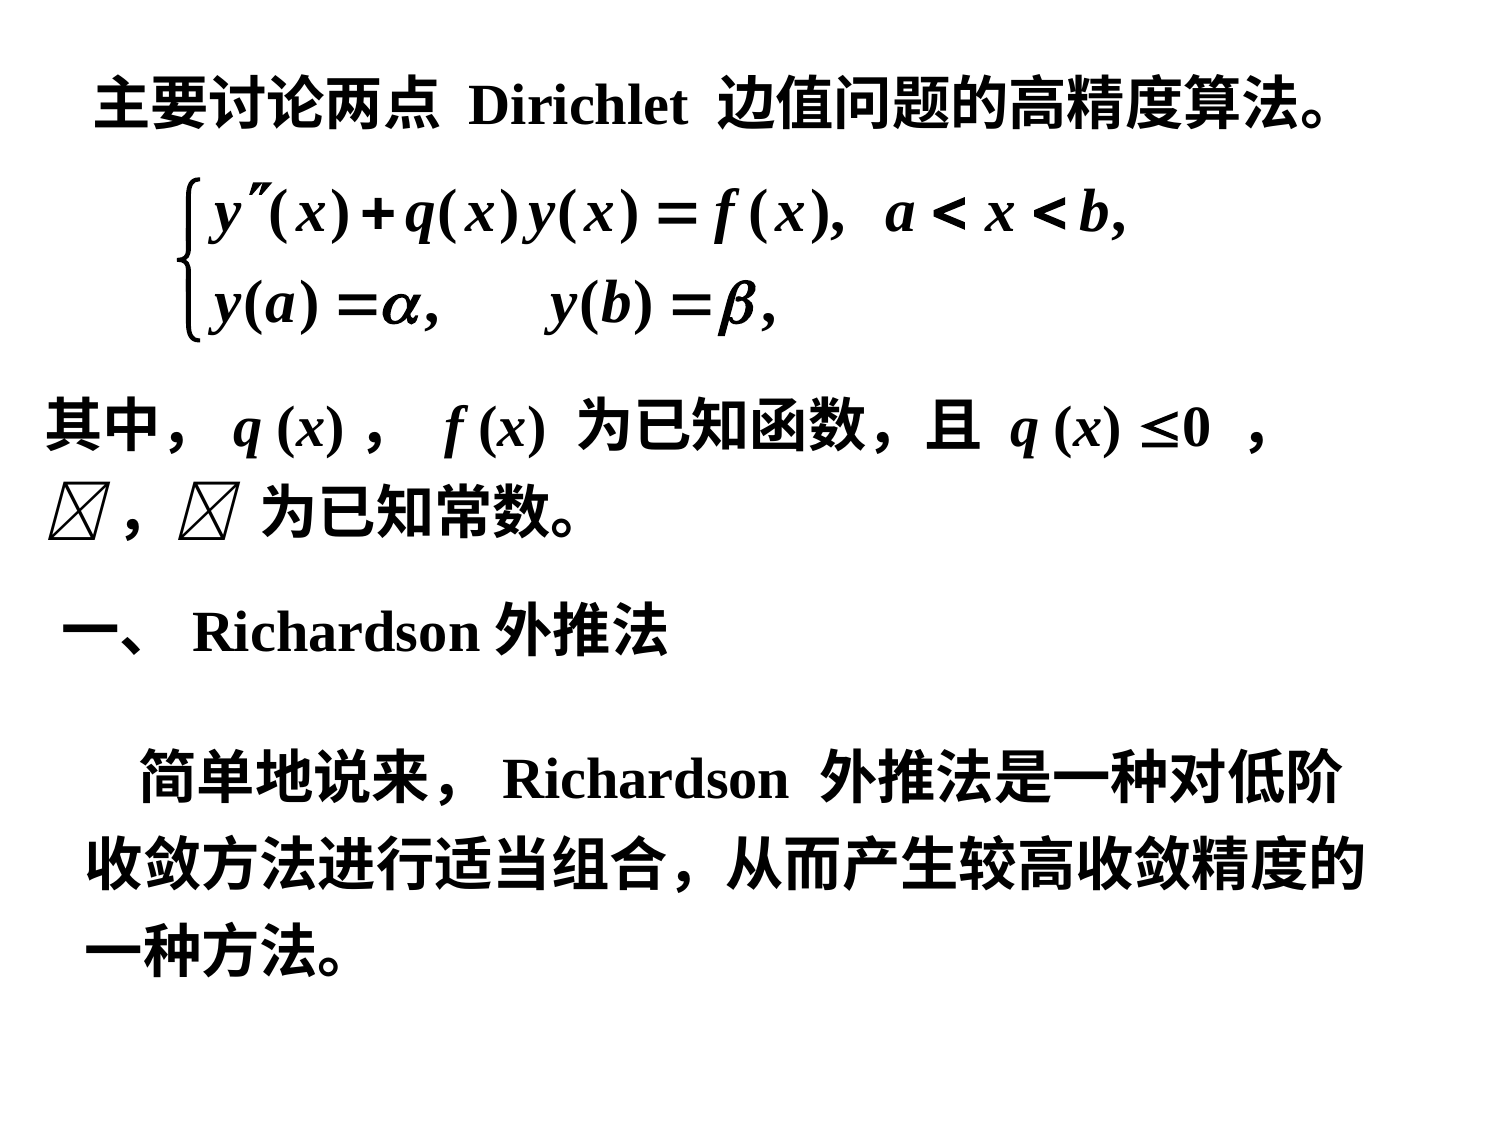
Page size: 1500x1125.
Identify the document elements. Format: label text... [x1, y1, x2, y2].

text_box 一、Richardson外推法 [46, 585, 797, 671]
text_box 主要讨论两点 Dirichlet 边值问题的高精度算法。 [77, 58, 1373, 144]
text_box 其中，q (x)， f (x) 为已知函数，且 q (x) 0 ， ， 为已知常数。 [29, 363, 1314, 553]
text_box 简单地说来，Richardson 外推法是一种对低阶收敛方法进行适当组合，从而产生较高收敛精度的一种方法。 [70, 714, 1395, 992]
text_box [163, 163, 1139, 353]
